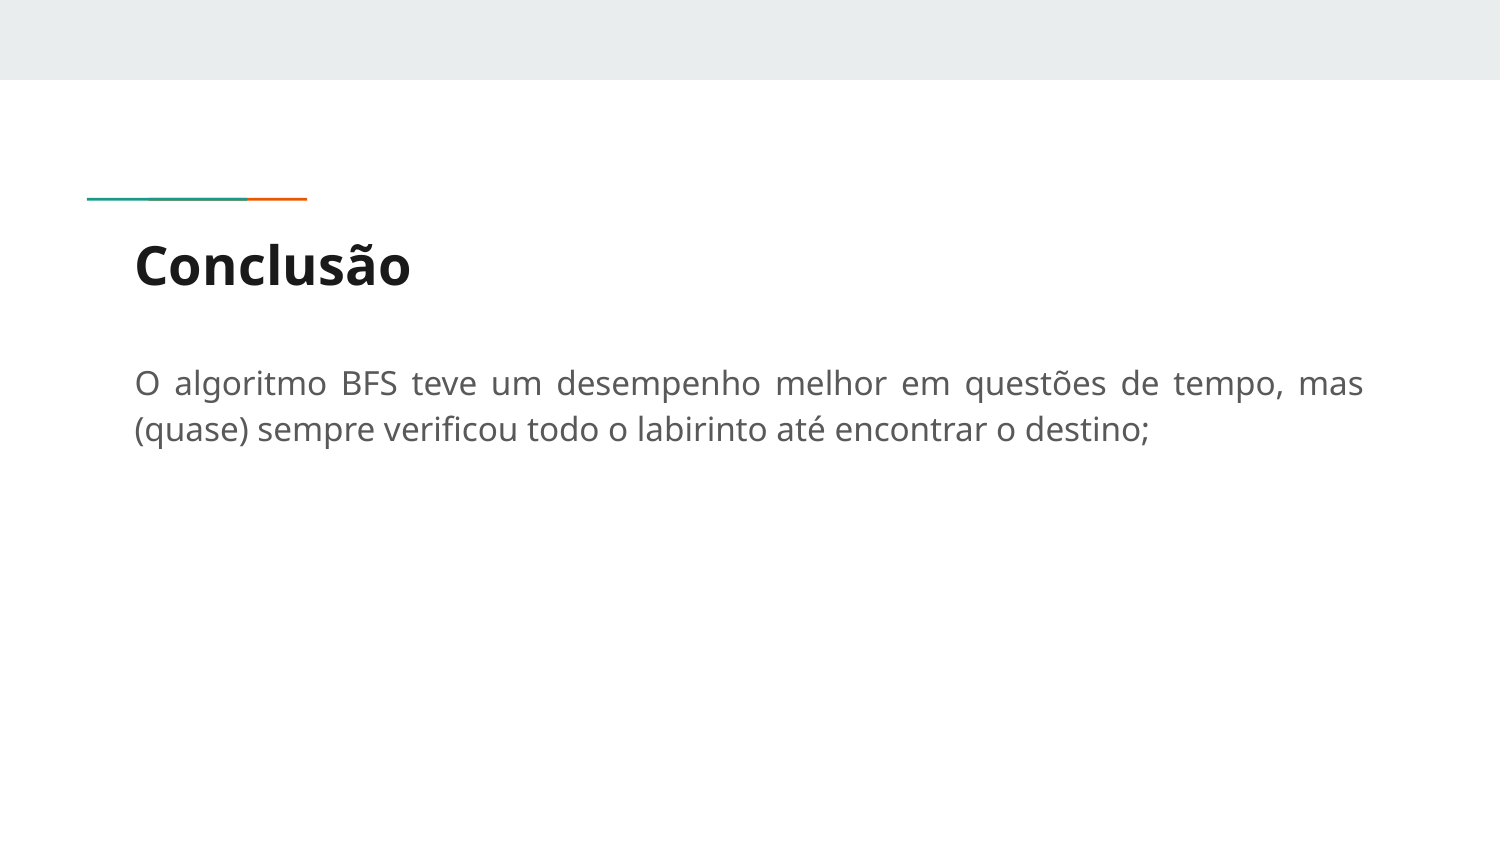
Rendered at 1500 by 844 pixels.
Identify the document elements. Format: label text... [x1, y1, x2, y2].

title Conclusão [119, 216, 1381, 305]
list O algoritmo BFS teve um desempenho melhor em questões de tempo, mas (quase) sempre verificou todo o labirinto até encontrar o destino; [119, 341, 1381, 776]
